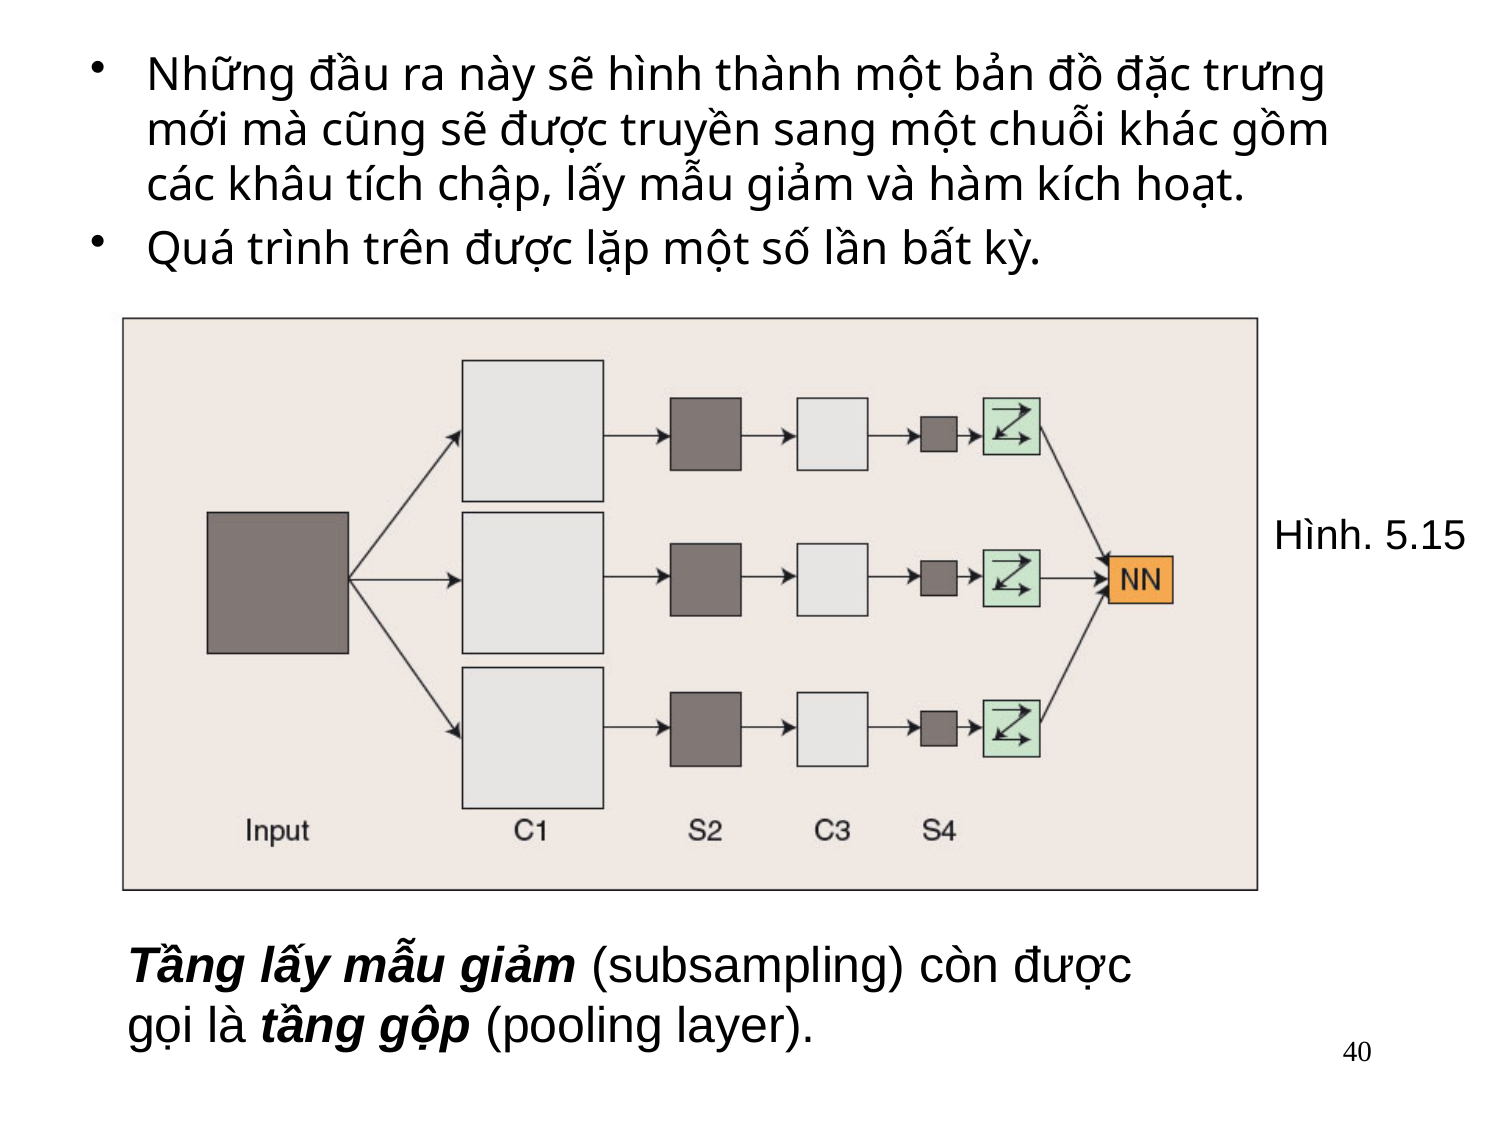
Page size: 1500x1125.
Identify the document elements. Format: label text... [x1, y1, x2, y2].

list Những đầu ra này sẽ hình thành một bản đồ đặc trưng mới mà cũng sẽ được truyền sang một chuỗi khác gồm các khâu tích chập, lấy mẫu giảm và hàm kích hoạt. Quá trình trên được lặp một số lần bất kỳ. [75, 37, 1425, 313]
slide_number 40 [1074, 1025, 1388, 1100]
picture [99, 299, 1260, 891]
text_box Tầng lấy mẫu giảm (subsampling) còn được gọi là tầng gộp (pooling layer). [112, 924, 1175, 1060]
text_box Hình. 5.15 [1265, 500, 1500, 565]
